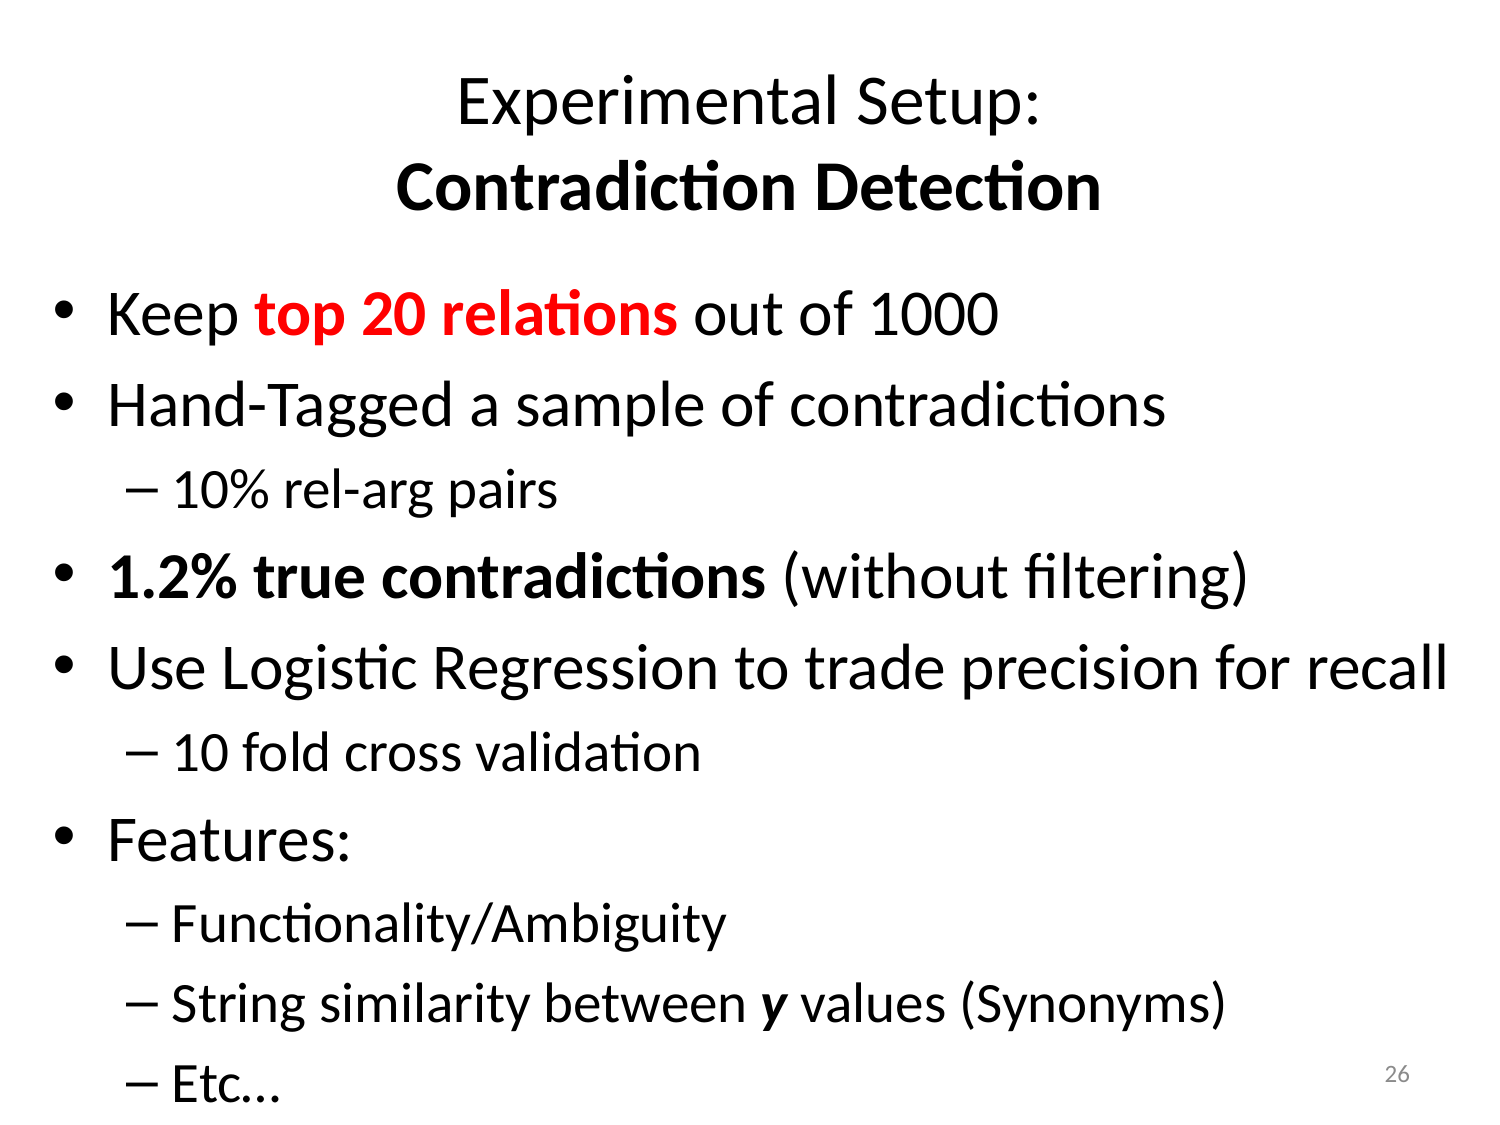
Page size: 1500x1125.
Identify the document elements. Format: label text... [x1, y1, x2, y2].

slide_number 26 [1074, 1042, 1425, 1103]
list Keep top 20 relations out of 1000 Hand-Tagged a sample of contradictions 10% rel-arg pairs 1.2% true contradictions (without filtering) Use Logistic Regression to trade precision for recall 10 fold cross validation Features: Functionality/Ambiguity String similarity between y values (Synonyms) Etc… [37, 262, 1500, 1125]
title Experimental Setup: Contradiction Detection [75, 45, 1425, 233]
